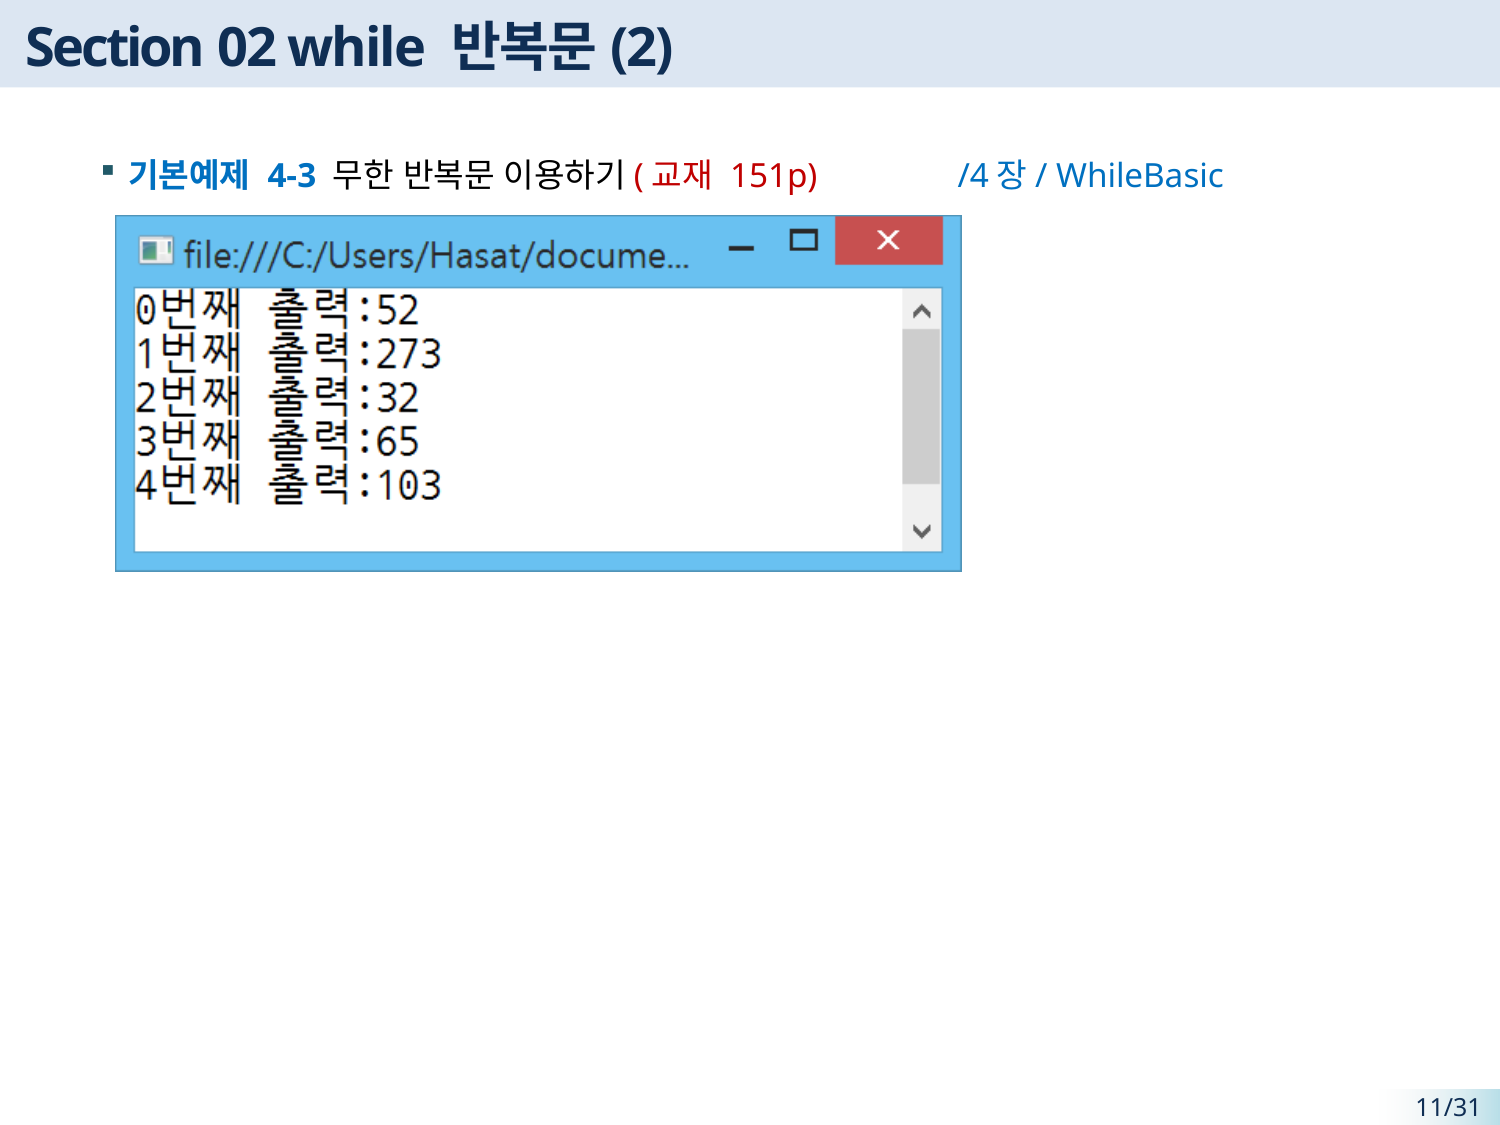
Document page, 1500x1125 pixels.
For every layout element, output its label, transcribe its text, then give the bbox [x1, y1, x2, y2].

picture [114, 215, 963, 572]
list 기본예제 4-3 무한 반복문 이용하기(교재 151p) /4장/ WhileBasic [10, 126, 1481, 1057]
title Section 02 while 반복문(2) [10, 5, 1288, 84]
